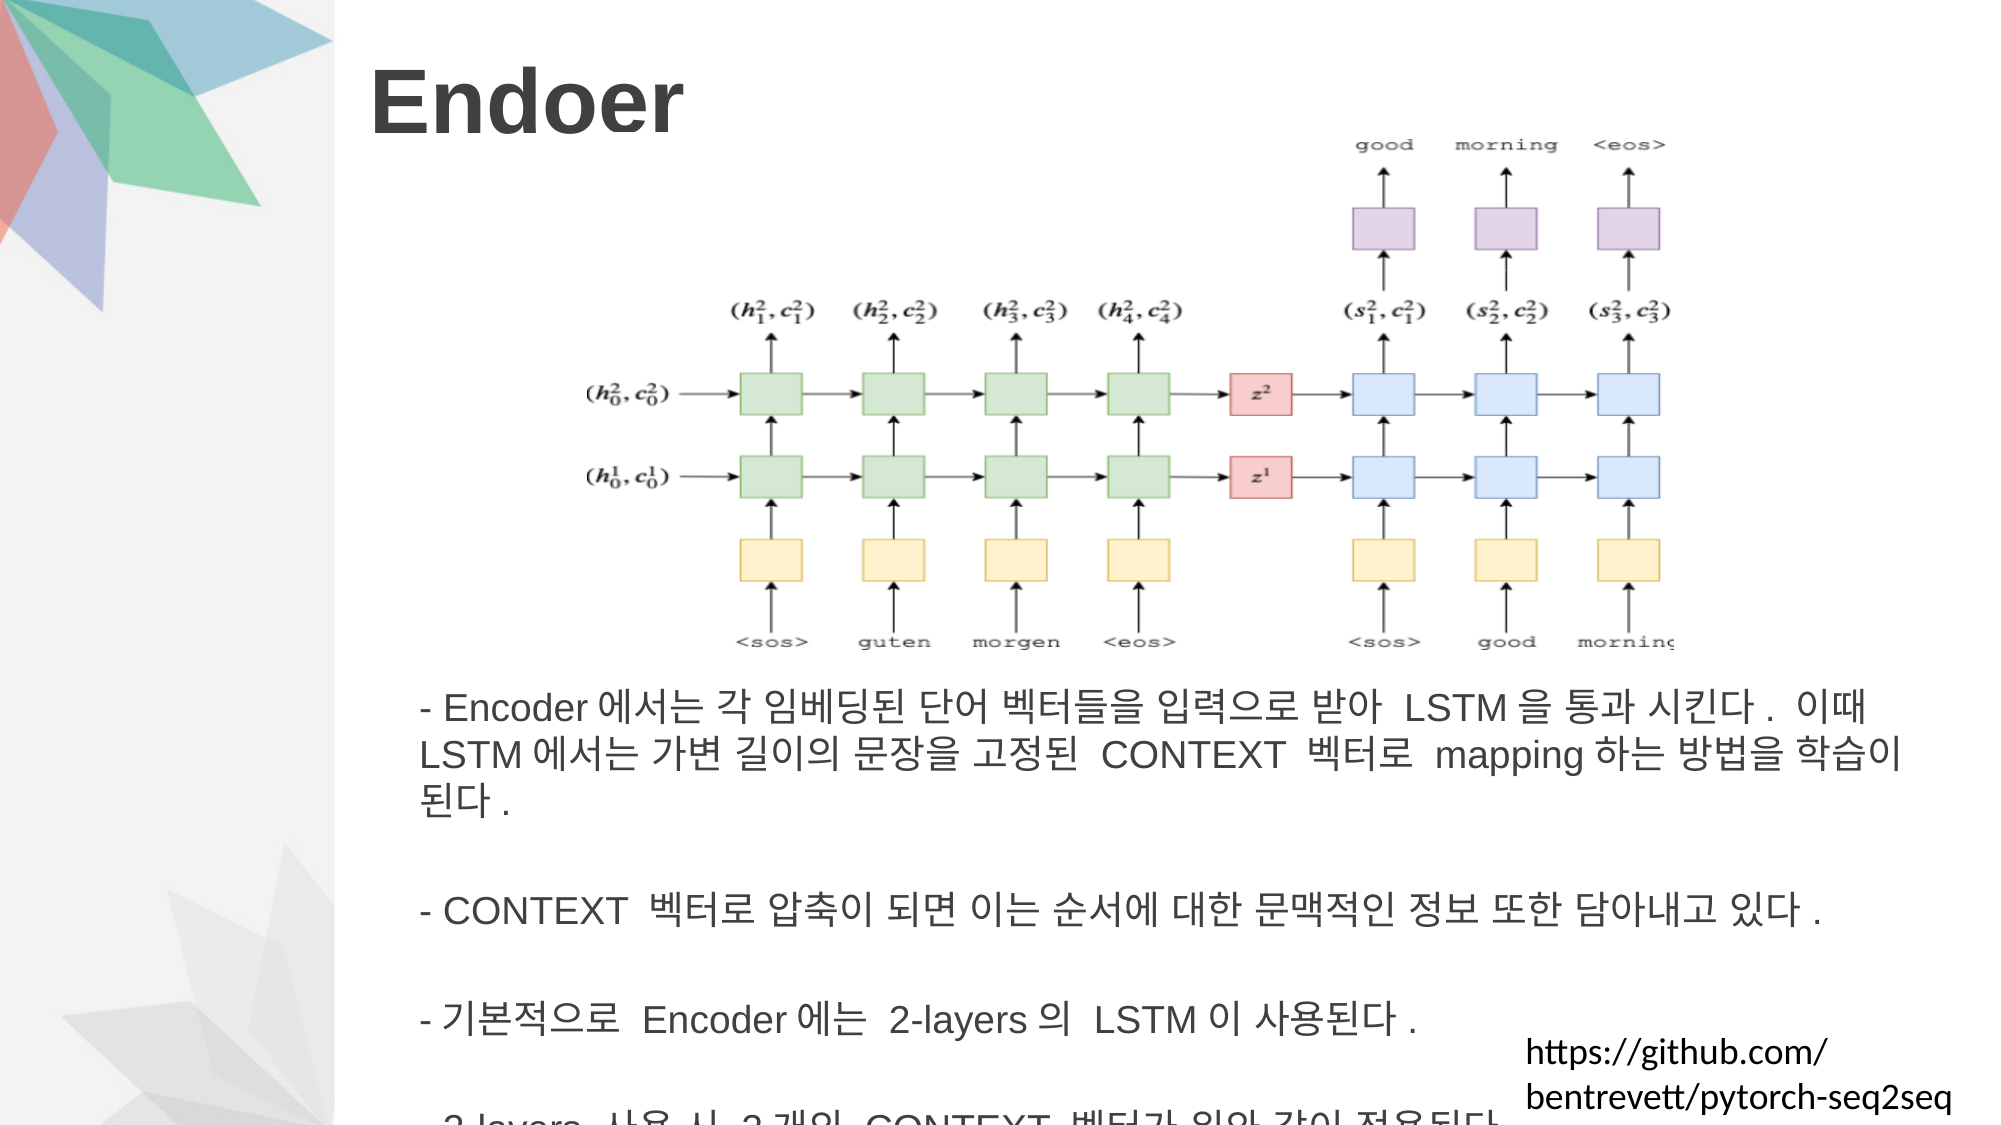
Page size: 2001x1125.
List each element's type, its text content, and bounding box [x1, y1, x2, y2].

list - Encoder에서는 각 임베딩된 단어 벡터들을 입력으로 받아 LSTM을 통과 시킨다. 이때 LSTM에서는 가변 길이의 문장을 고정된 CONTEXT 벡터로 mapping하는 방법을 학습이 된다. - CONTEXT 벡터로 압축이 되면 이는 순서에 대한 문맥적인 정보 또한 담아내고 있다. -기본적으로 Encoder에는 2-layers의 LSTM이 사용된다. - 2-layers 사용 시 2개의 CONTEXT 벡터가 위와 같이 적용된다. [354, 675, 2000, 1125]
title Endoer [354, 0, 2000, 194]
text_box https://github.com/bentrevett/pytorch-seq2seq [1510, 1019, 2000, 1125]
picture [0, 0, 2001, 1125]
